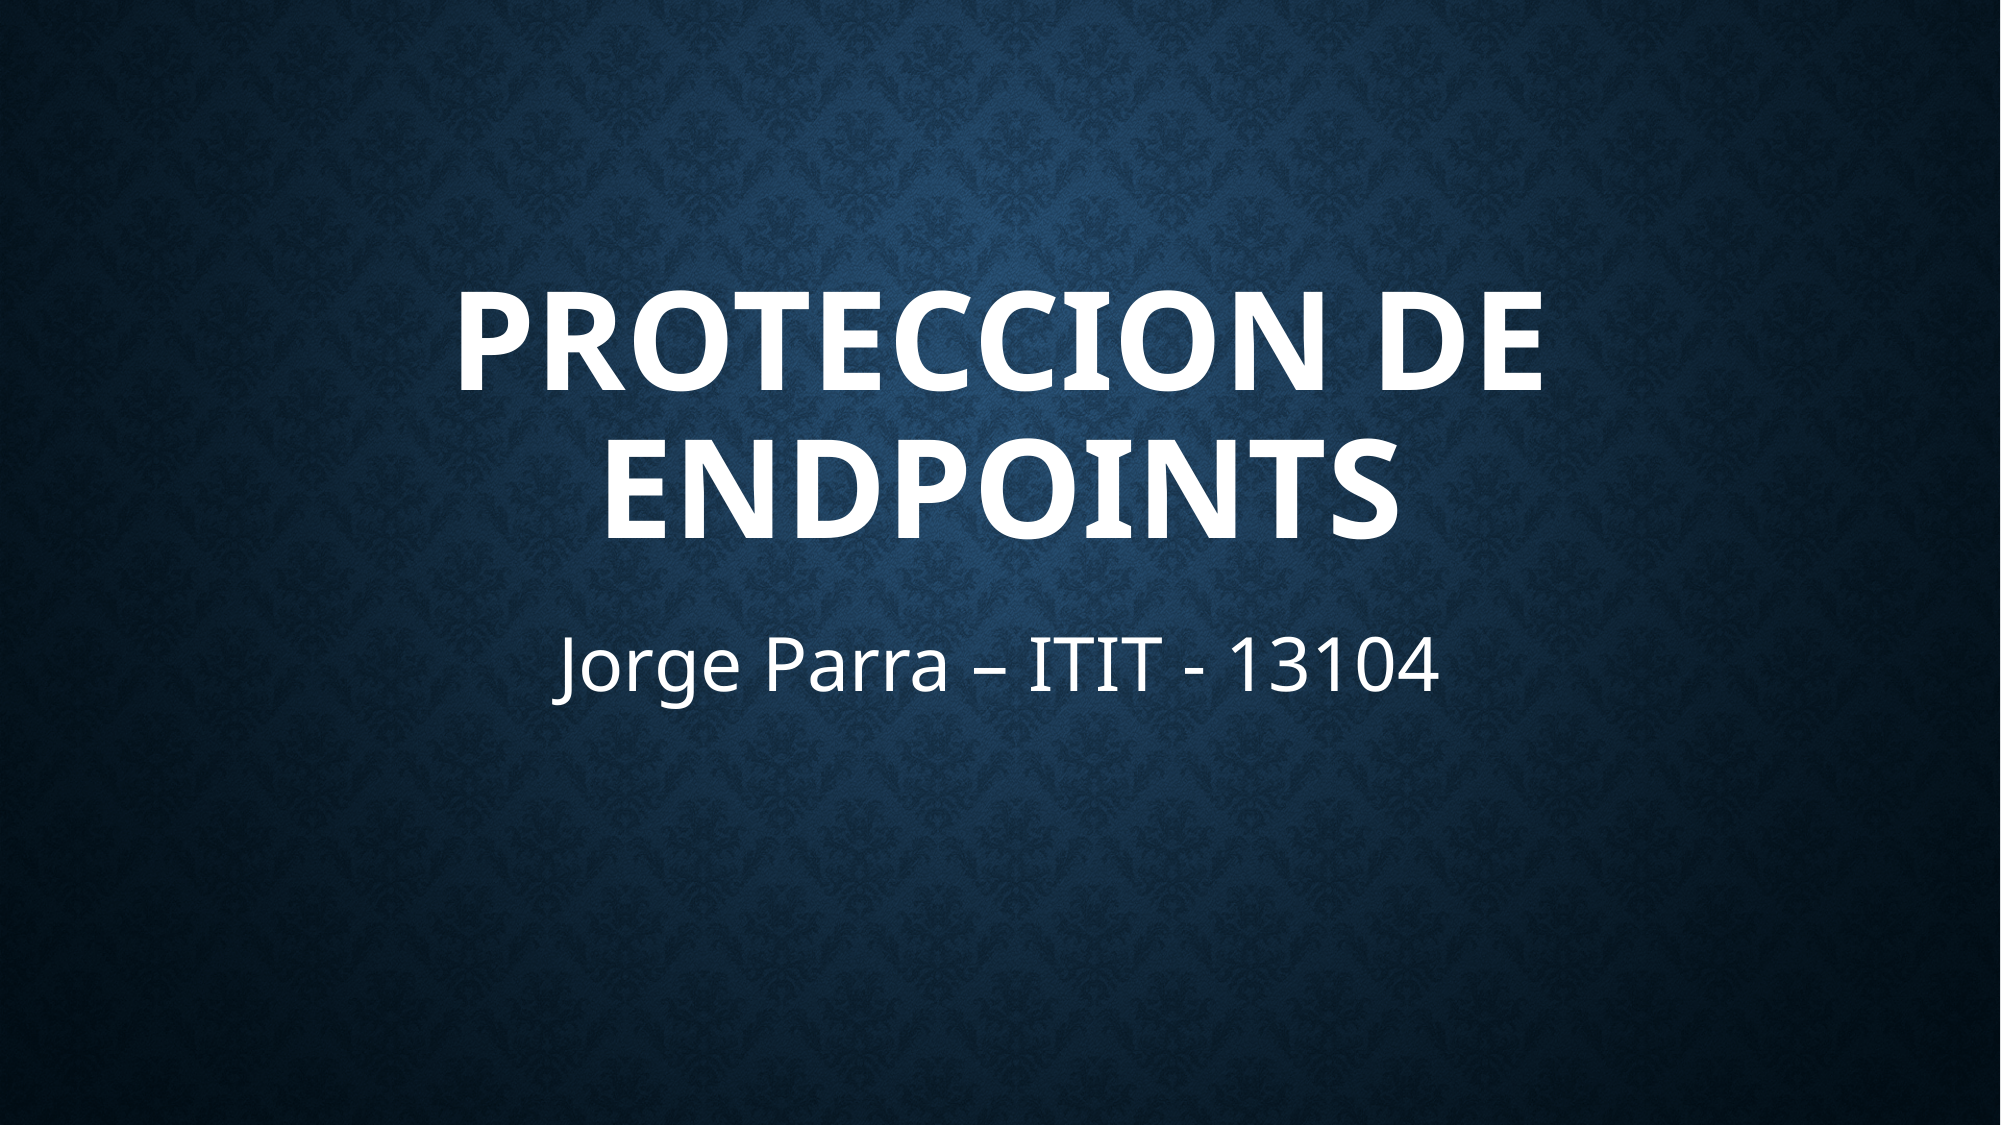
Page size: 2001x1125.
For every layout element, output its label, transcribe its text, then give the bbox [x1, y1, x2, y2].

title Proteccion de endpoints [261, 184, 1739, 576]
subtitle Jorge Parra – ITIT - 13104 [261, 590, 1739, 863]
